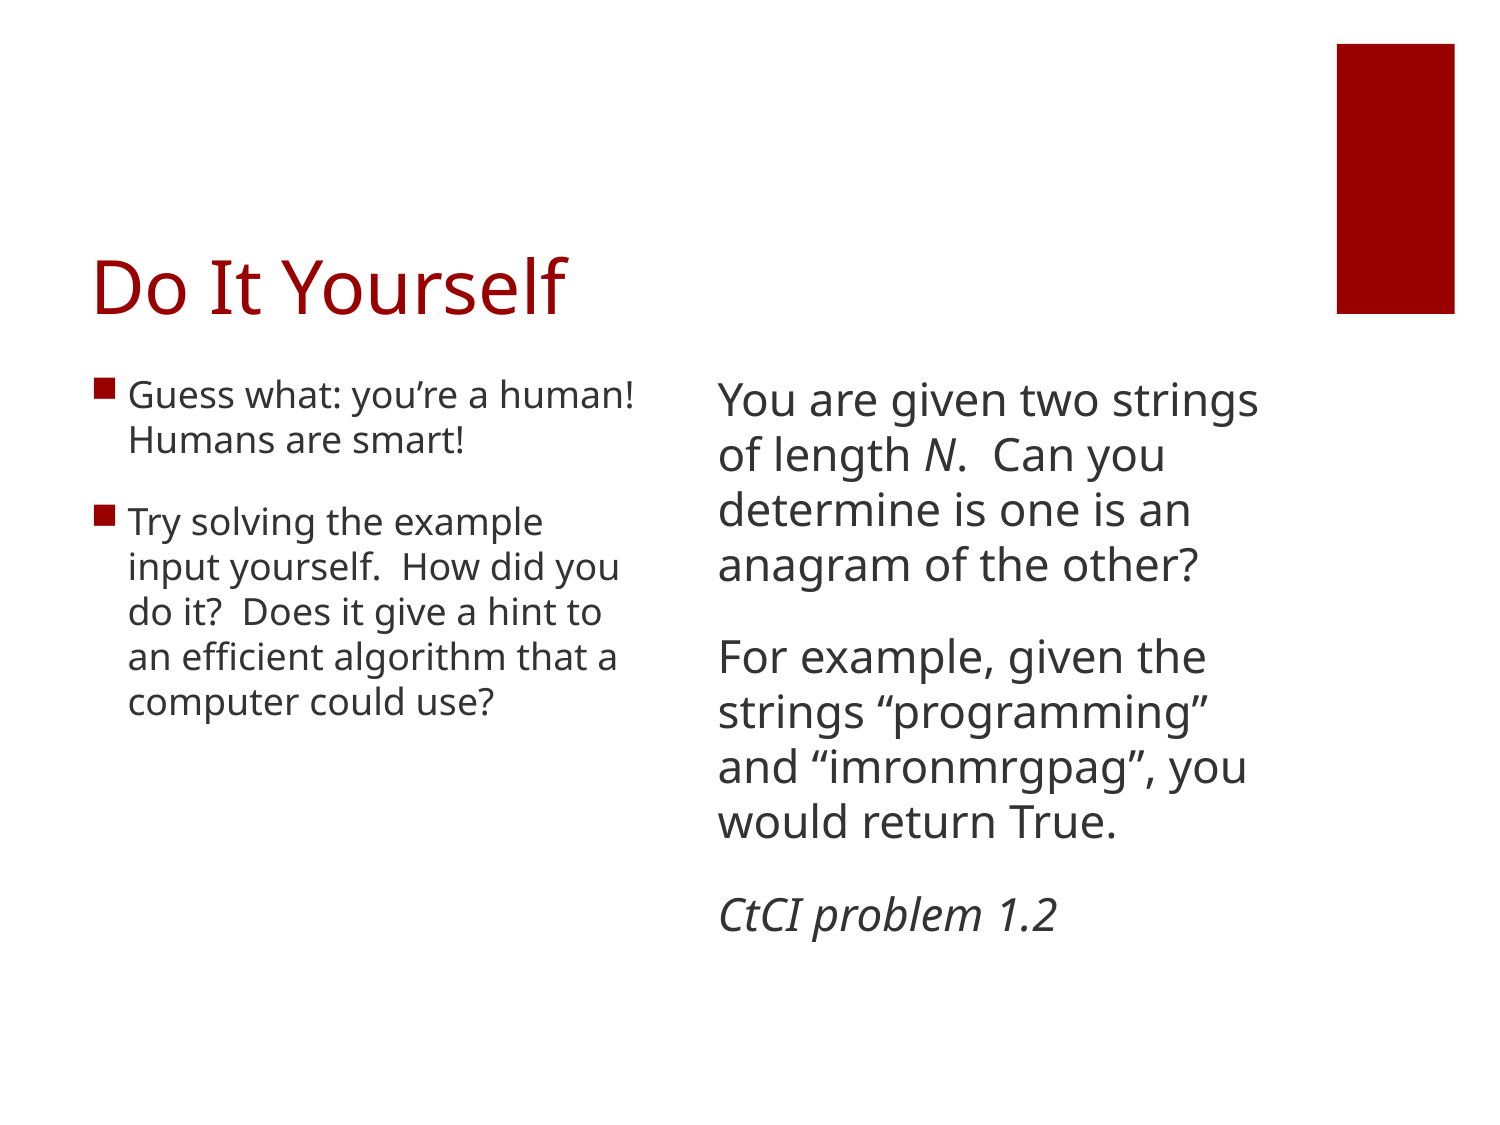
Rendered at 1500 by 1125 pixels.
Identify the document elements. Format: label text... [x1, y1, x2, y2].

list You are given two strings of length N. Can you determine is one is an anagram of the other? For example, given the strings “programming” and “imronmrgpag”, you would return True. CtCI problem 1.2 [702, 363, 1288, 1005]
list Guess what: you’re a human! Humans are smart! Try solving the example input yourself. How did you do it? Does it give a hint to an efficient algorithm that a computer could use? [75, 363, 660, 1005]
title Do It Yourself [75, 149, 1288, 338]
